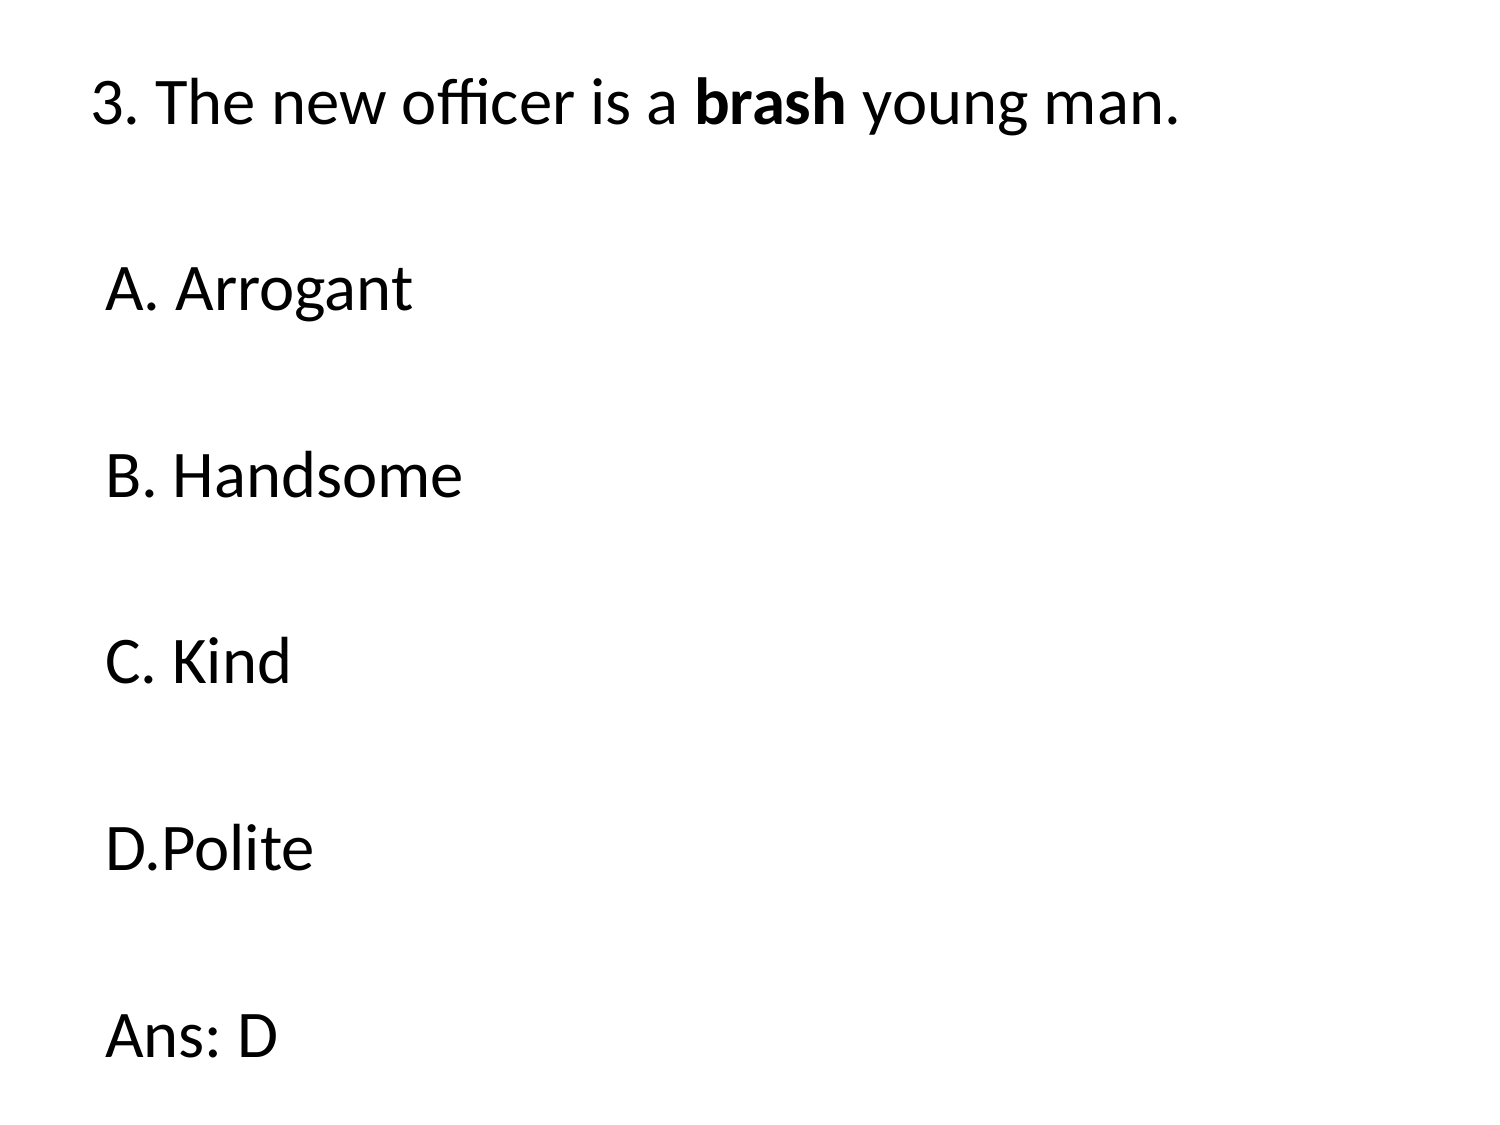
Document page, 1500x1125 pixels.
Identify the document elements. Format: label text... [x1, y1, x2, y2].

list 3. The new officer is a brash young man. A. Arrogant B. Handsome C. Kind D.Polite Ans: D Polite [75, 50, 1425, 1088]
